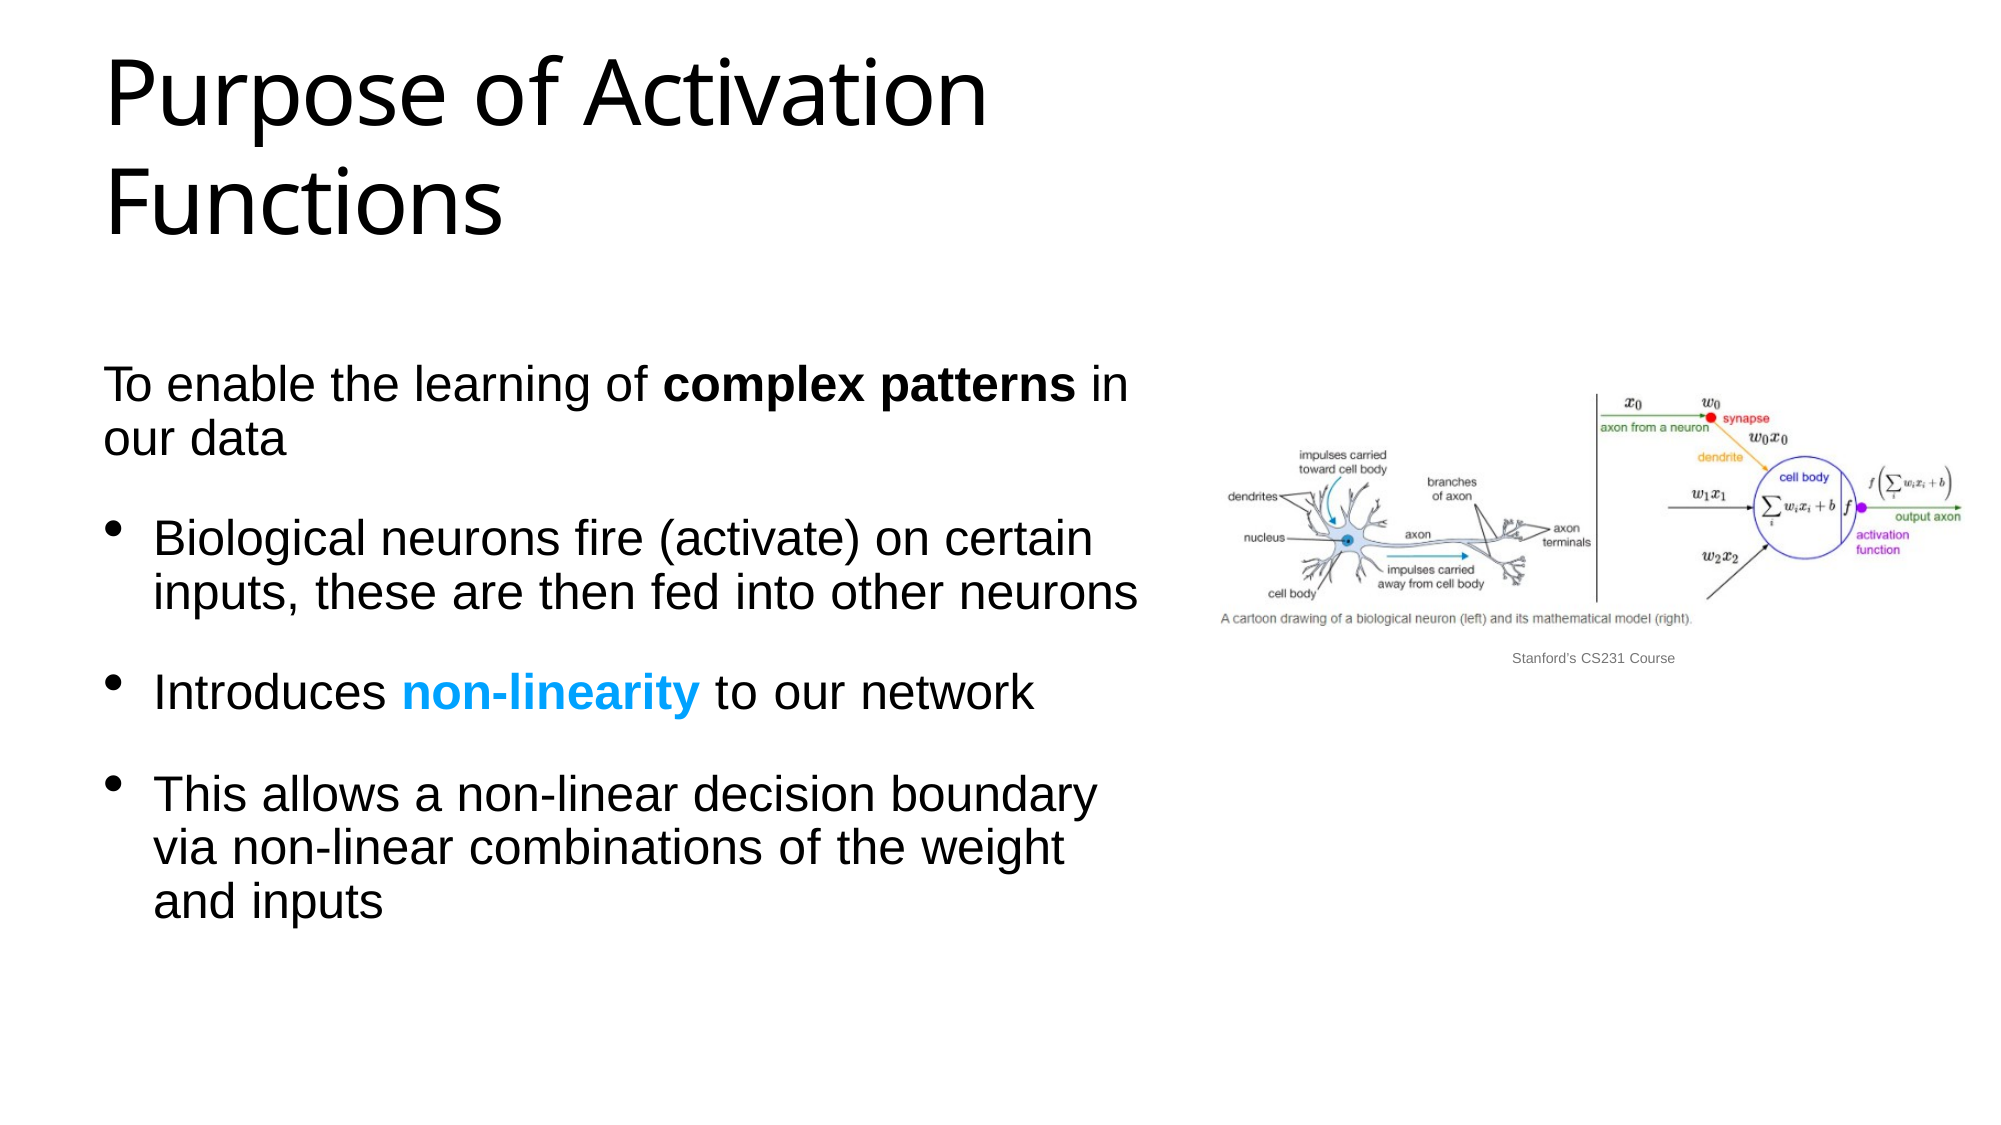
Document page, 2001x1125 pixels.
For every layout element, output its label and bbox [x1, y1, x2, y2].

title [101, 32, 1400, 254]
text_box [101, 349, 1143, 929]
text_box [1510, 647, 1679, 667]
picture [1220, 393, 1965, 627]
